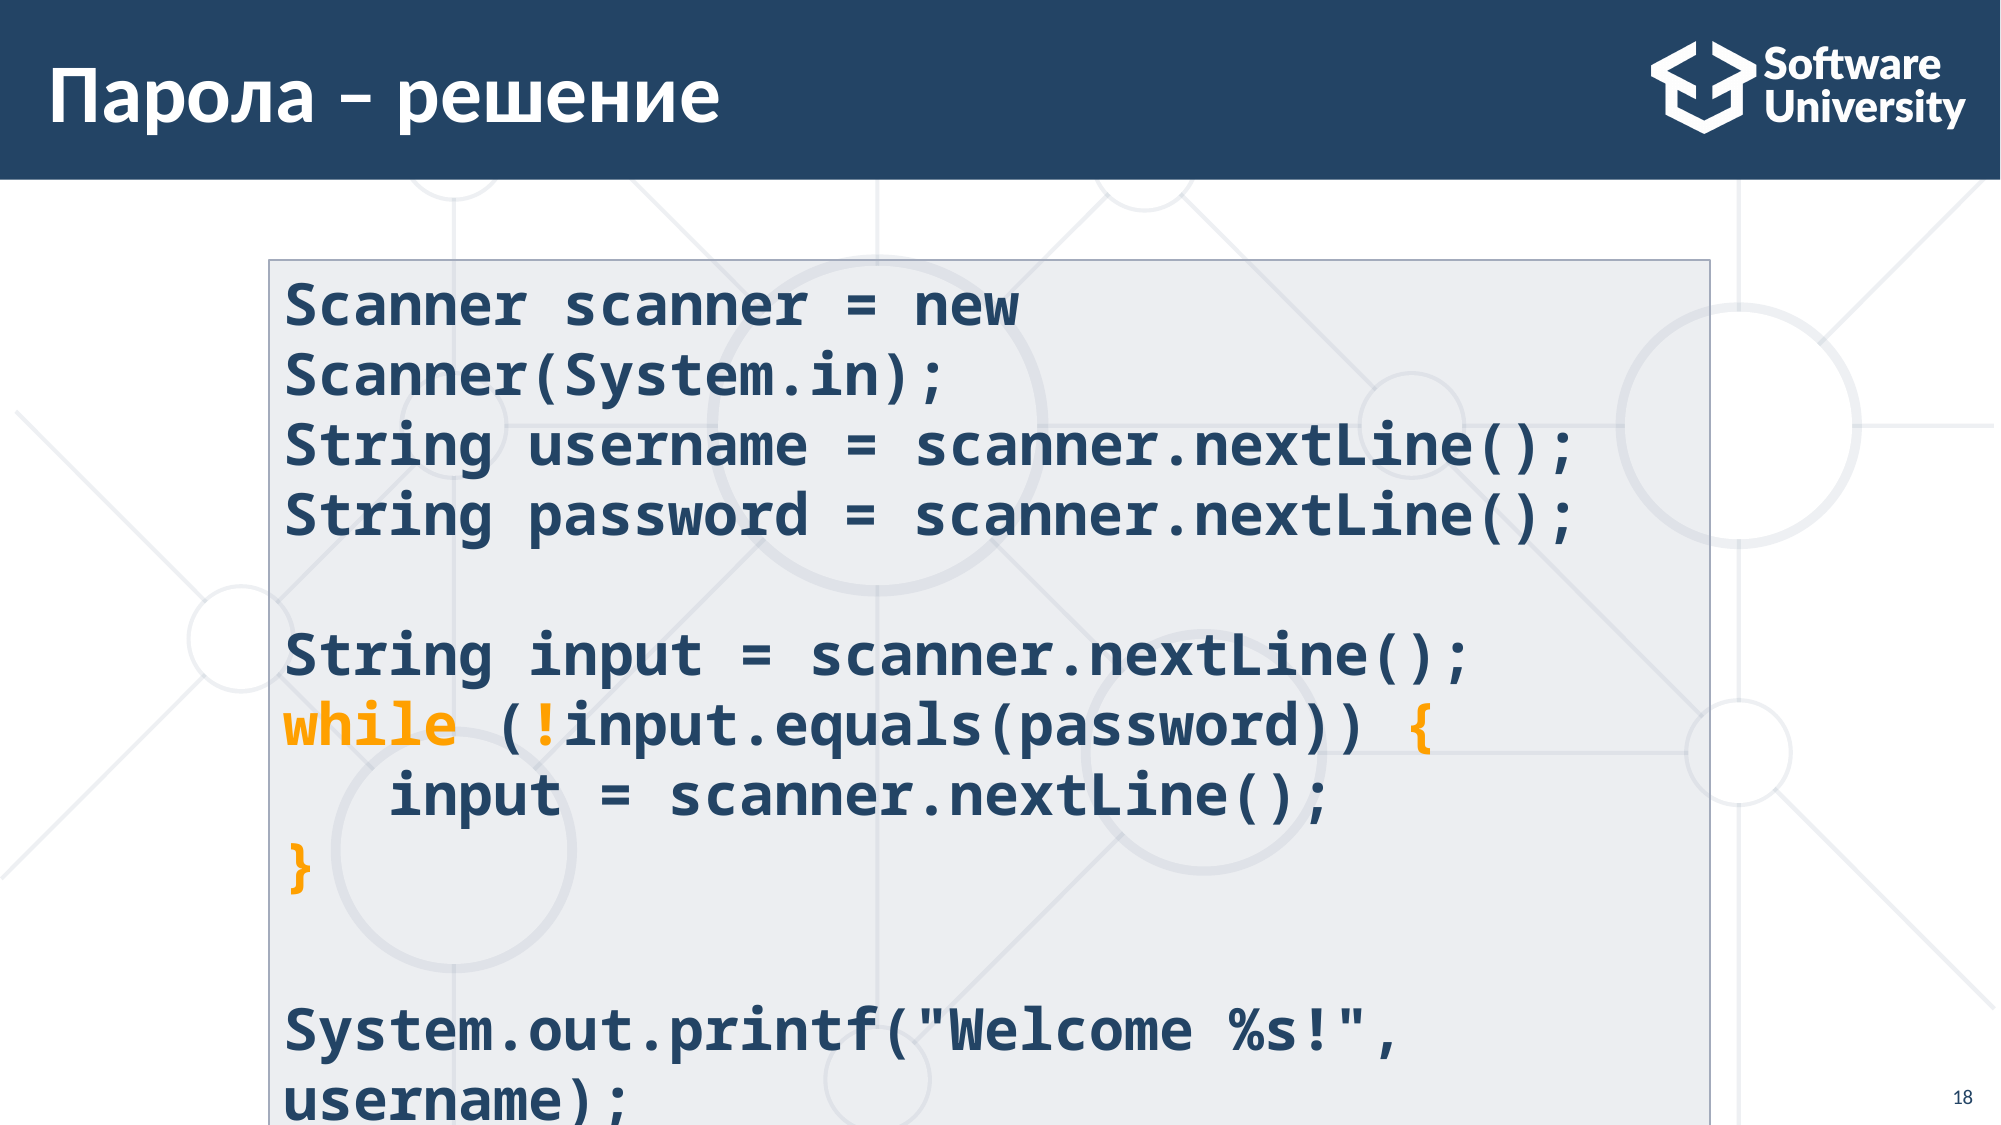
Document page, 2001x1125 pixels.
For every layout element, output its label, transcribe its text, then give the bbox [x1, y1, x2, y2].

picture [1651, 41, 1966, 134]
text_box Scanner scanner = new Scanner(System.in); String username = scanner.nextLine(); String password = scanner.nextLine(); String input = scanner.nextLine(); while (!input.equals(password)) { input = scanner.nextLine(); } System.out.printf("Welcome %s!", username); [269, 259, 1710, 1125]
title Парола – решение [31, 16, 1625, 162]
slide_number 18 [1927, 1067, 1989, 1117]
